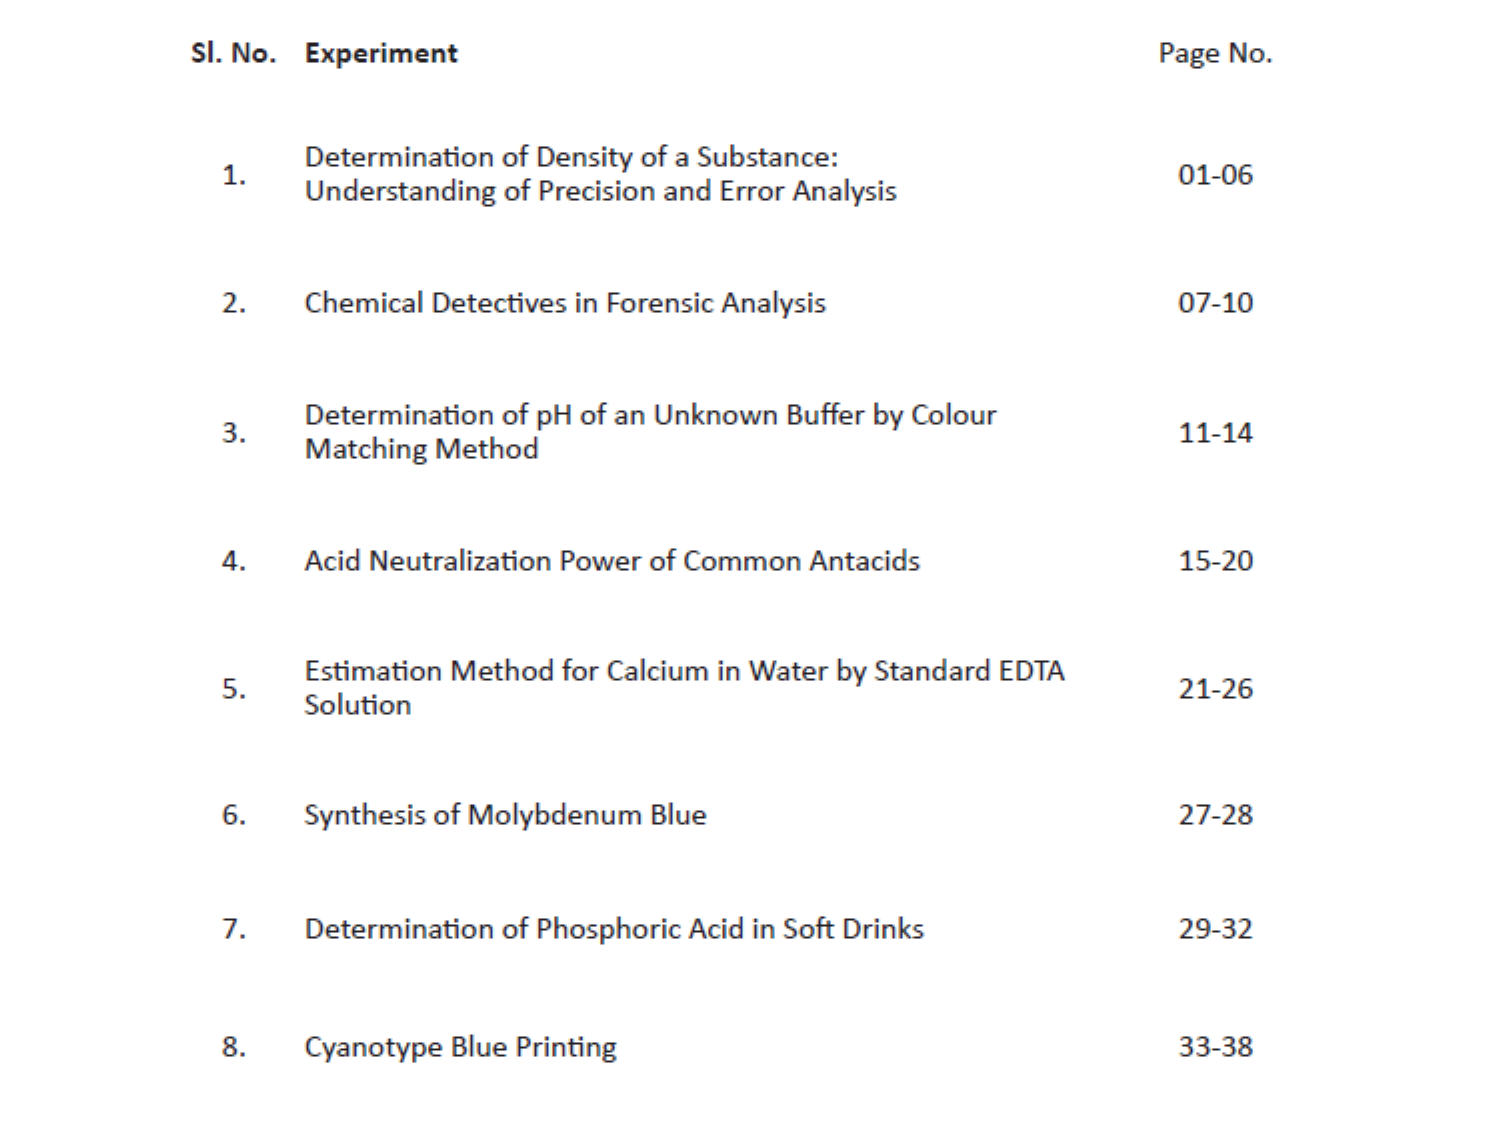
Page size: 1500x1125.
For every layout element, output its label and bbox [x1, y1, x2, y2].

picture [187, 26, 1276, 1067]
